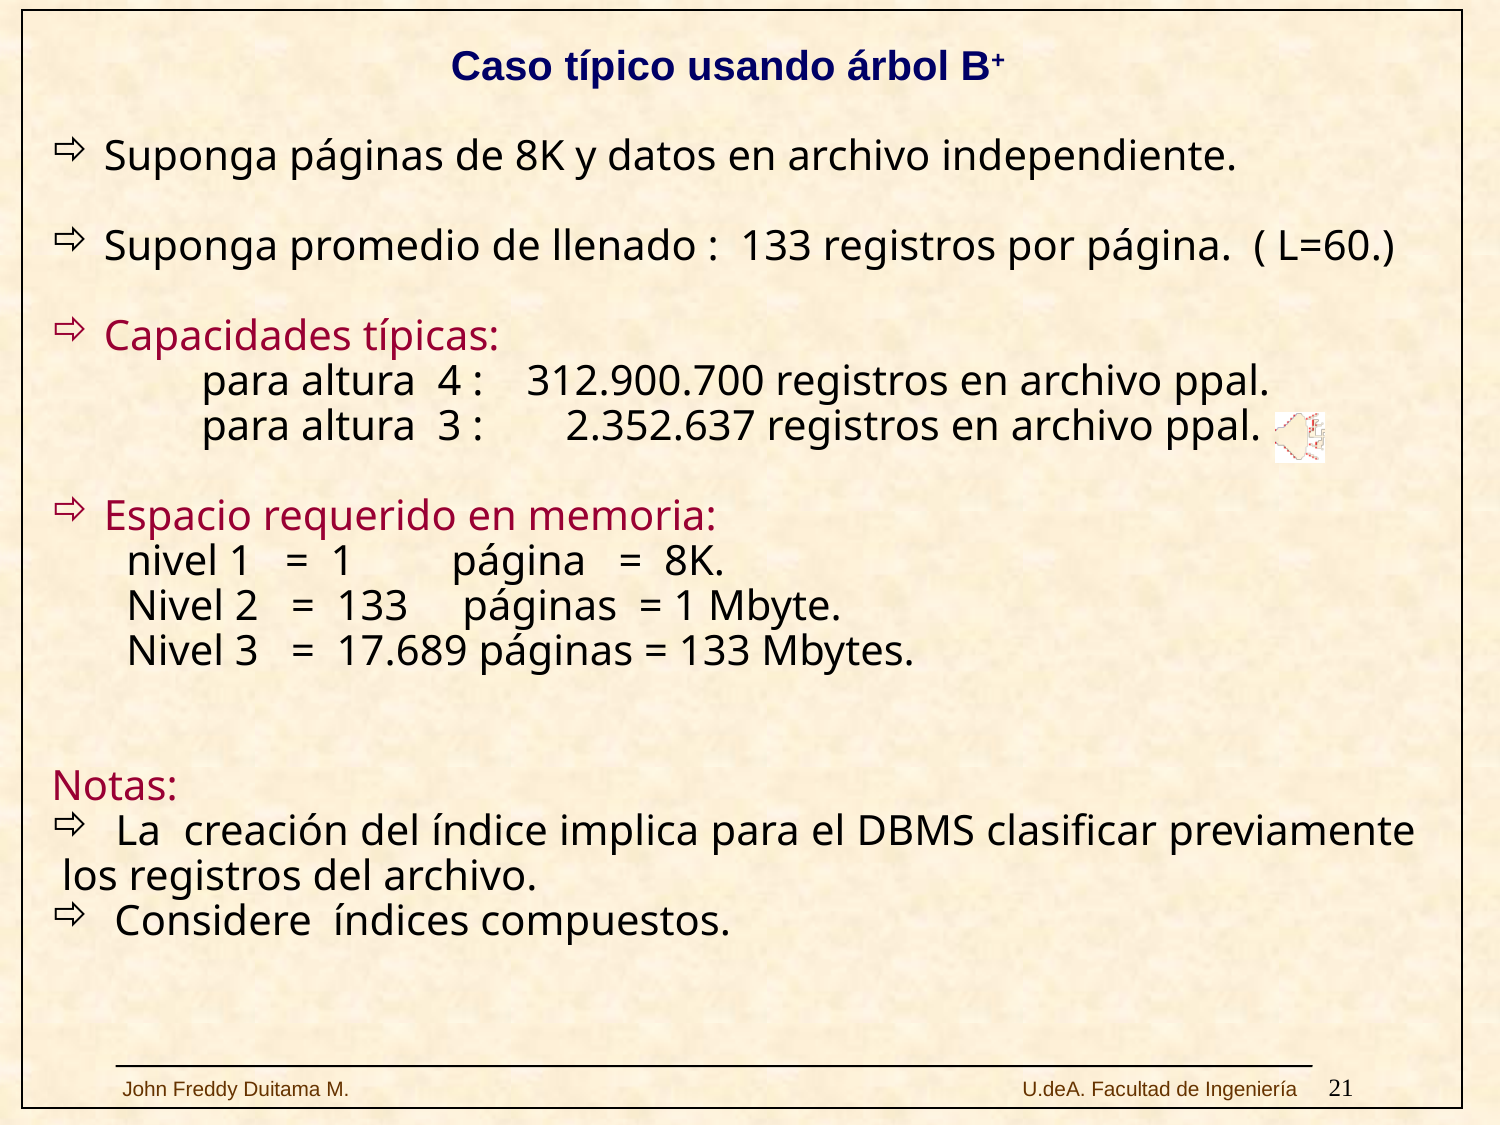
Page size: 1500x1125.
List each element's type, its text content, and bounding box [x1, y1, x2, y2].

picture [0, 0, 1500, 1125]
list Caso típico usando árbol B+ Suponga páginas de 8K y datos en archivo independiente. Suponga promedio de llenado : 133 registros por página. ( L=60.) Capacidades típicas: para altura 4 : 312.900.700 registros en archivo ppal. para altura 3 : 2.352.637 registros en archivo ppal. Espacio requerido en memoria: nivel 1 = 1 página = 8K. Nivel 2 = 133 páginas = 1 Mbyte. Nivel 3 = 17.689 páginas = 133 Mbytes. Notas: La creación del índice implica para el DBMS clasificar previamente los registros del archivo. Considere índices compuestos. [36, 37, 1432, 1002]
text_box [117, 1023, 426, 1110]
text_box [522, 1023, 978, 1110]
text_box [1274, 412, 1330, 467]
